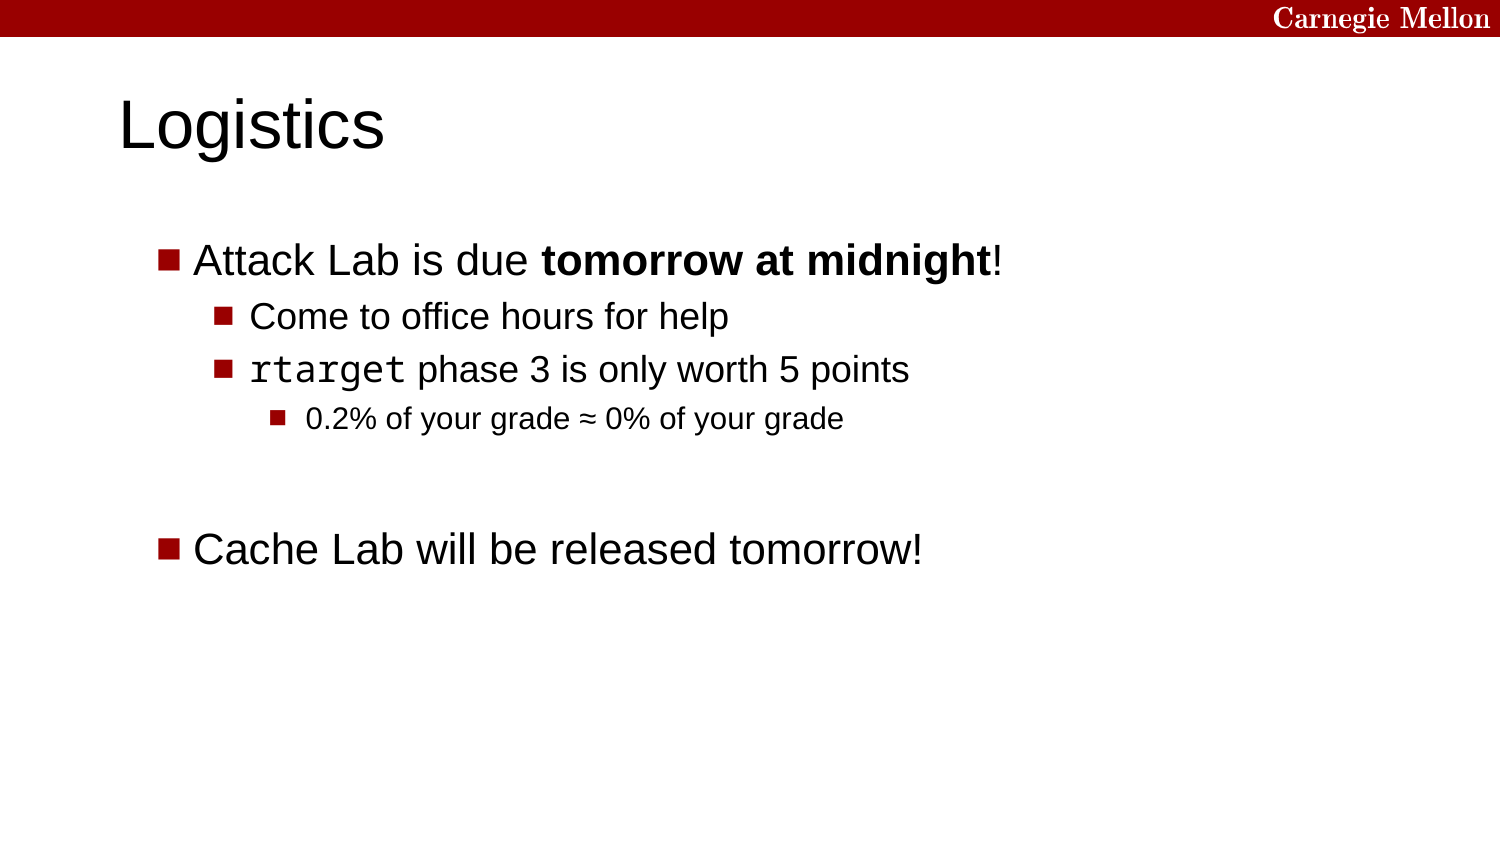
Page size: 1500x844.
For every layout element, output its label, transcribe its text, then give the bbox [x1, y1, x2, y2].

title Logistics [103, 44, 1397, 208]
picture [0, 0, 1500, 844]
list Attack Lab is due tomorrow at midnight! Come to office hours for help rtarget phase 3 is only worth 5 points 0.2% of your grade ≈ 0% of your grade Cache Lab will be released tomorrow! [103, 224, 1397, 760]
